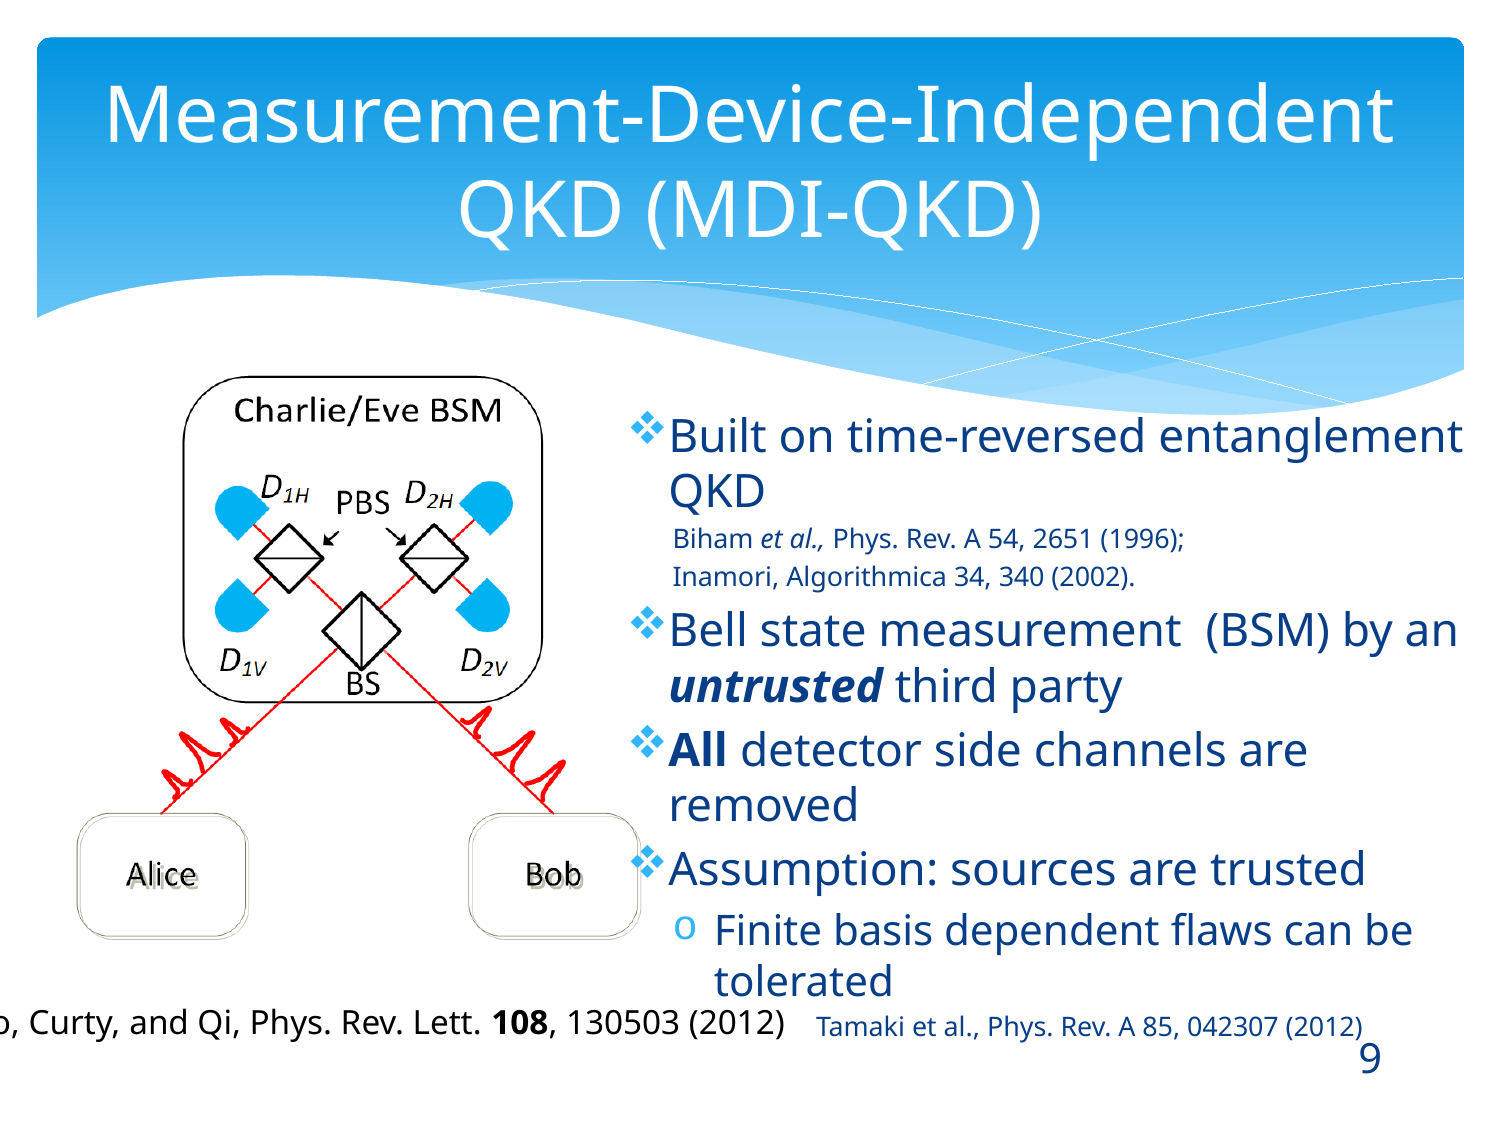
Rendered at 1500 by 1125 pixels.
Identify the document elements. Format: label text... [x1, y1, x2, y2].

text_box Lo, Curty, and Qi, Phys. Rev. Lett. 108, 130503 (2012) [0, 989, 810, 1050]
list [74, 374, 643, 941]
slide_number 9 [1275, 1030, 1466, 1091]
title Measurement-Device-Independent QKD (MDI-QKD) [75, 55, 1425, 261]
list Built on time-reversed entanglement QKD Biham et al., Phys. Rev. A 54, 2651 (1996); Inamori, Algorithmica 34, 340 (2002). Bell state measurement (BSM) by an untrusted third party All detector side channels are removed Assumption: sources are trusted Finite basis dependent flaws can be tolerated Tamaki et al., Phys. Rev. A 85, 042307 (2012) [611, 398, 1500, 1055]
